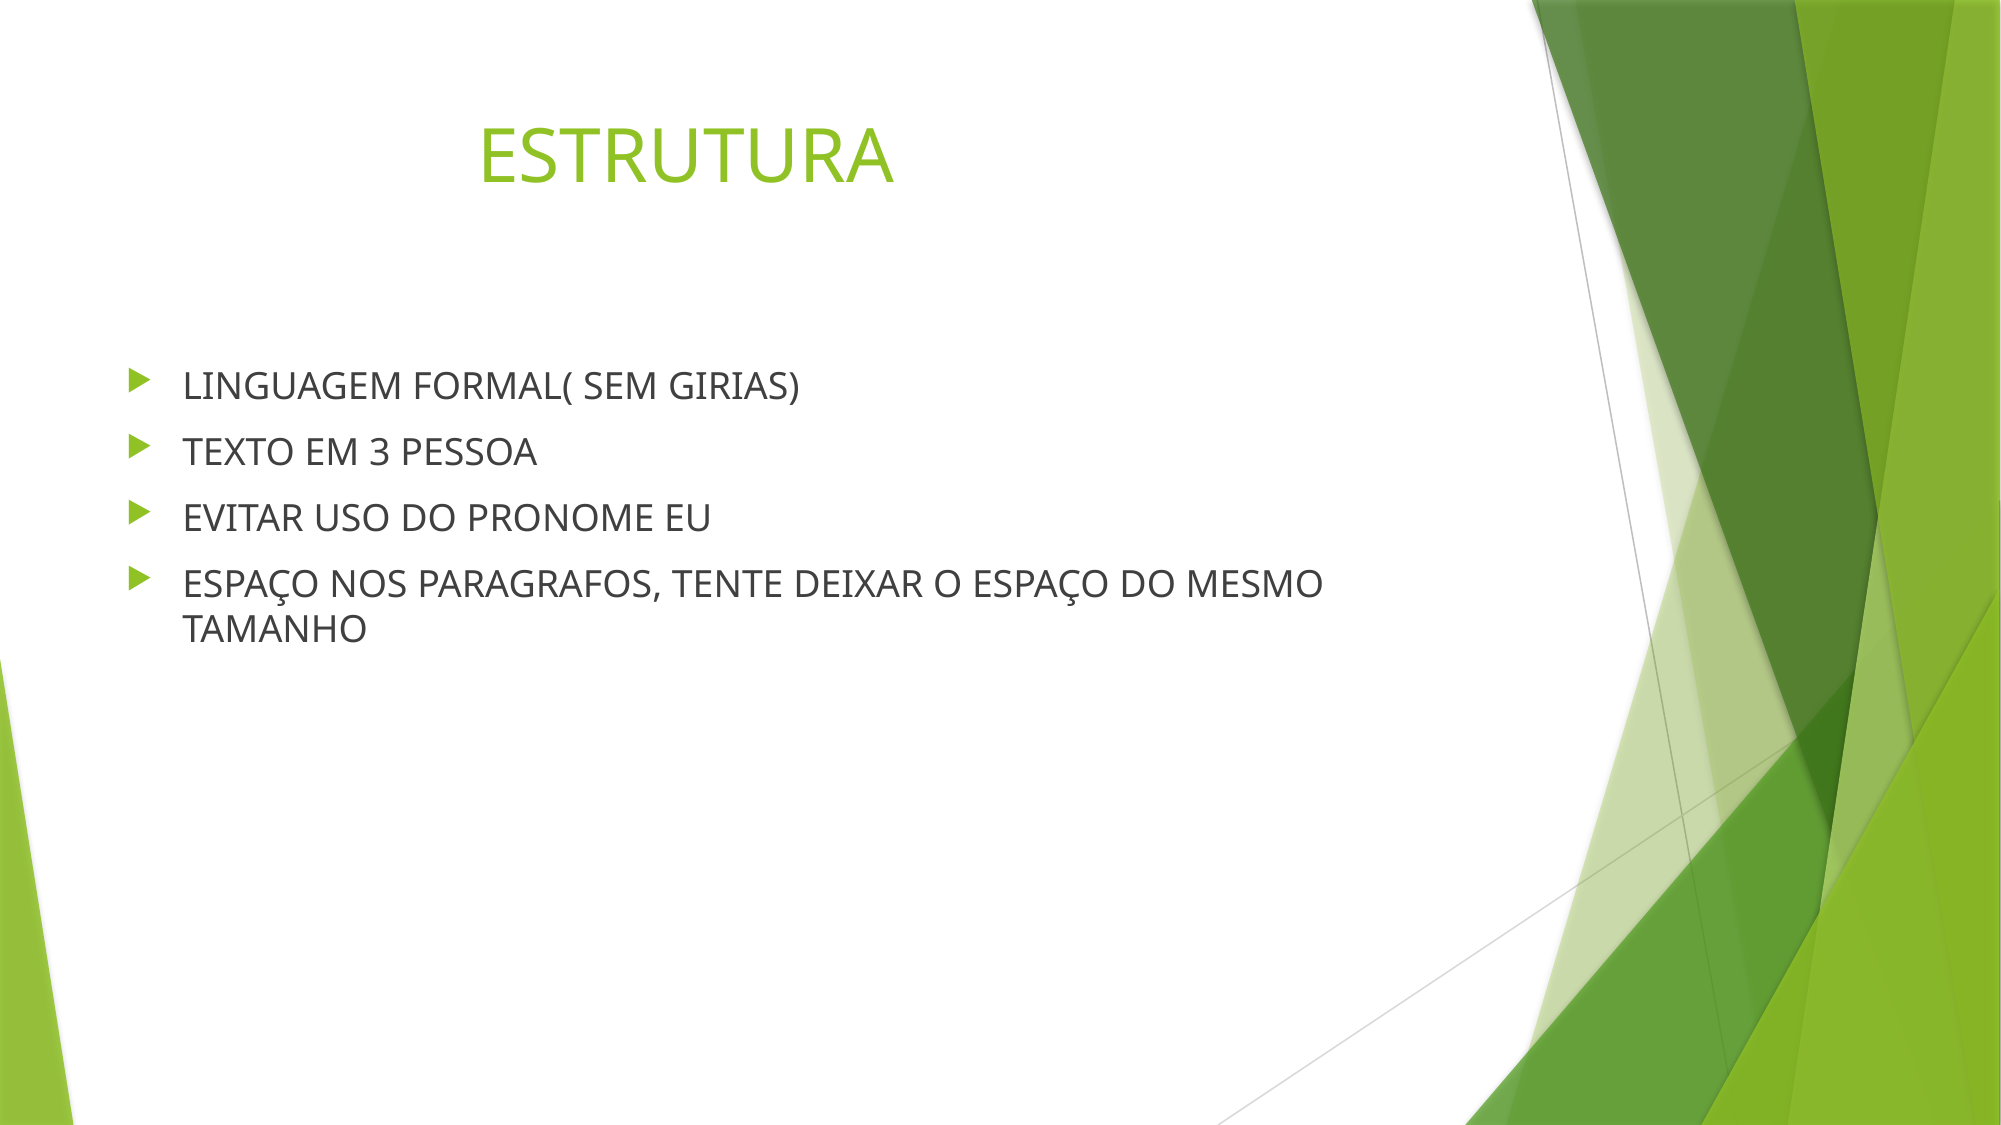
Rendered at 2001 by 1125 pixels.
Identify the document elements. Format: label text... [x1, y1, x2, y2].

title ESTRUTURA [111, 99, 1522, 317]
list LINGUAGEM FORMAL( SEM GIRIAS) TEXTO EM 3 PESSOA EVITAR USO DO PRONOME EU ESPAÇO NOS PARAGRAFOS, TENTE DEIXAR O ESPAÇO DO MESMO TAMANHO [111, 354, 1522, 992]
